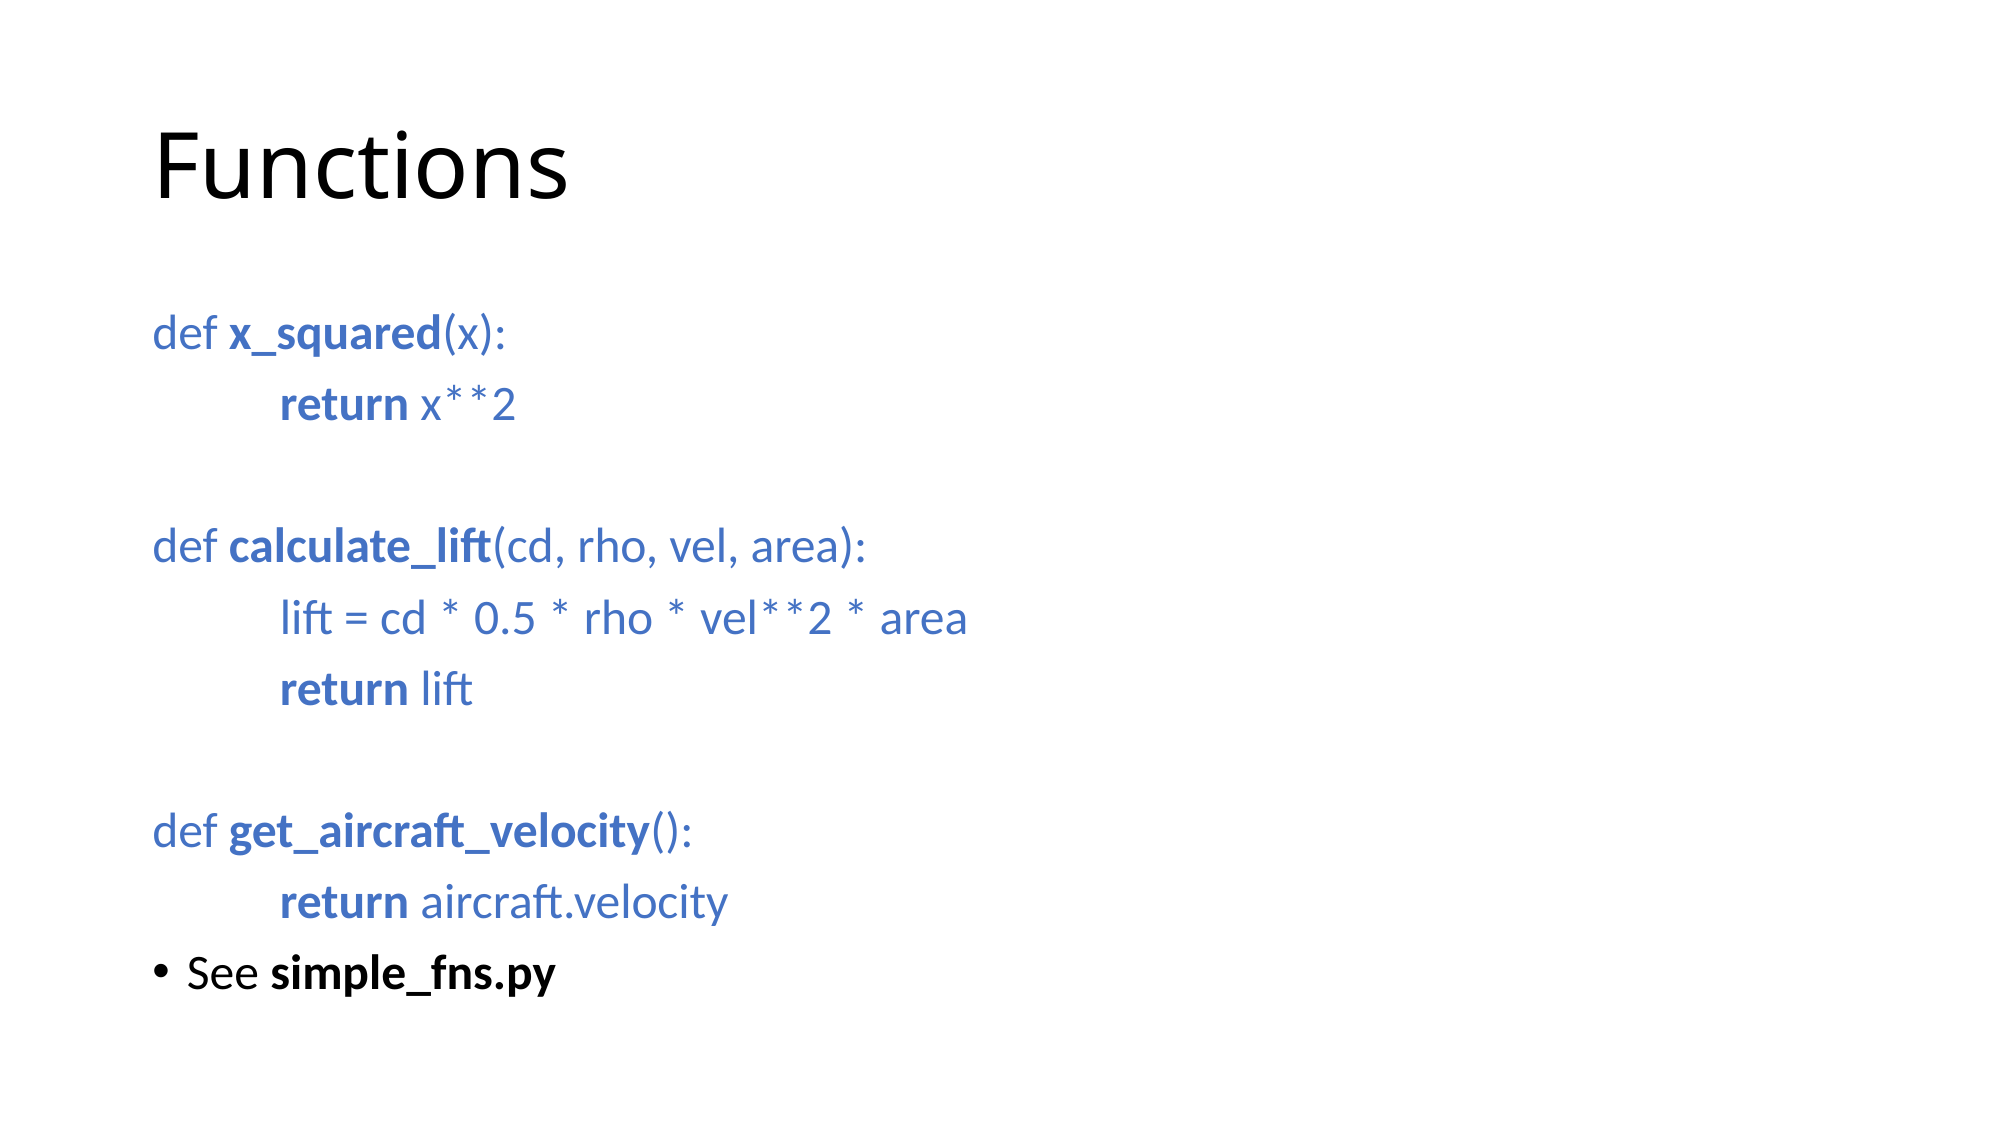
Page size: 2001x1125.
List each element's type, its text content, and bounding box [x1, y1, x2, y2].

list def x_squared(x): return x**2 def calculate_lift(cd, rho, vel, area): lift = cd * 0.5 * rho * vel**2 * area return lift def get_aircraft_velocity(): return aircraft.velocity See simple_fns.py [137, 299, 1863, 1014]
title Functions [137, 59, 1863, 278]
